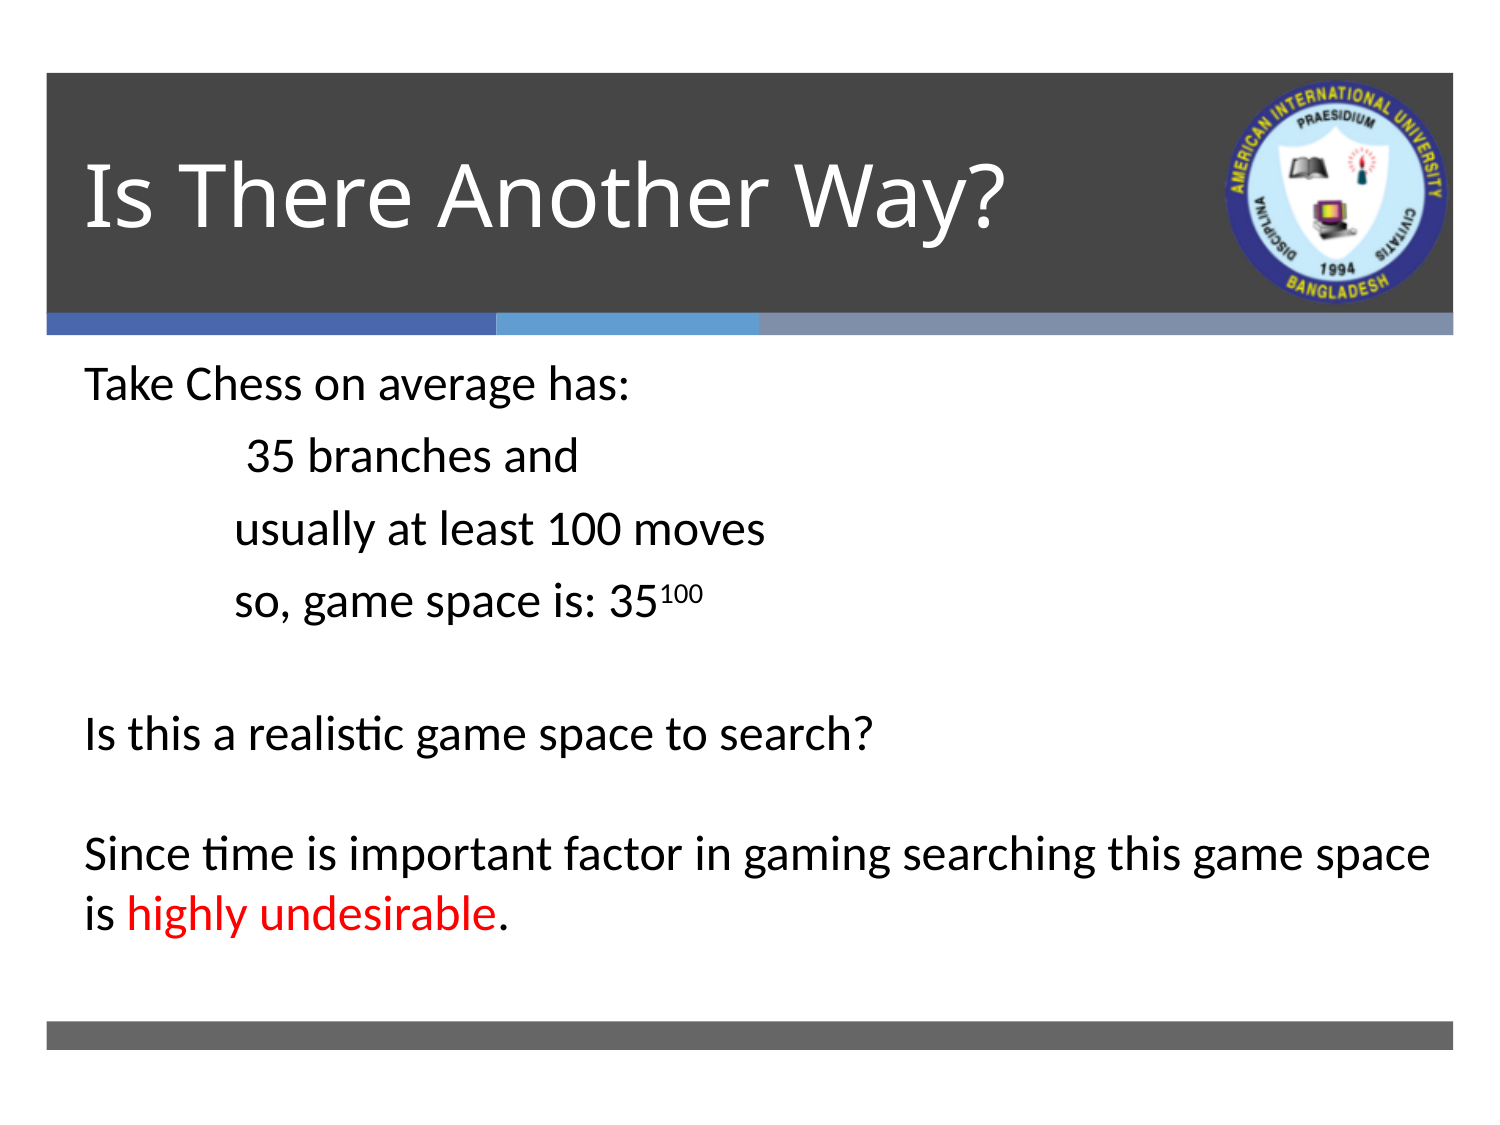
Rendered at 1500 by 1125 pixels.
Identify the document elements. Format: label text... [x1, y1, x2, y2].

text_box Take Chess on average has: 35 branches and usually at least 100 moves so, game space is: 35100 Is this a realistic game space to search? Since time is important factor in gaming searching this game space is highly undesirable. [69, 342, 1469, 1018]
picture [1220, 75, 1454, 310]
title Is There Another Way? [69, 73, 1351, 253]
